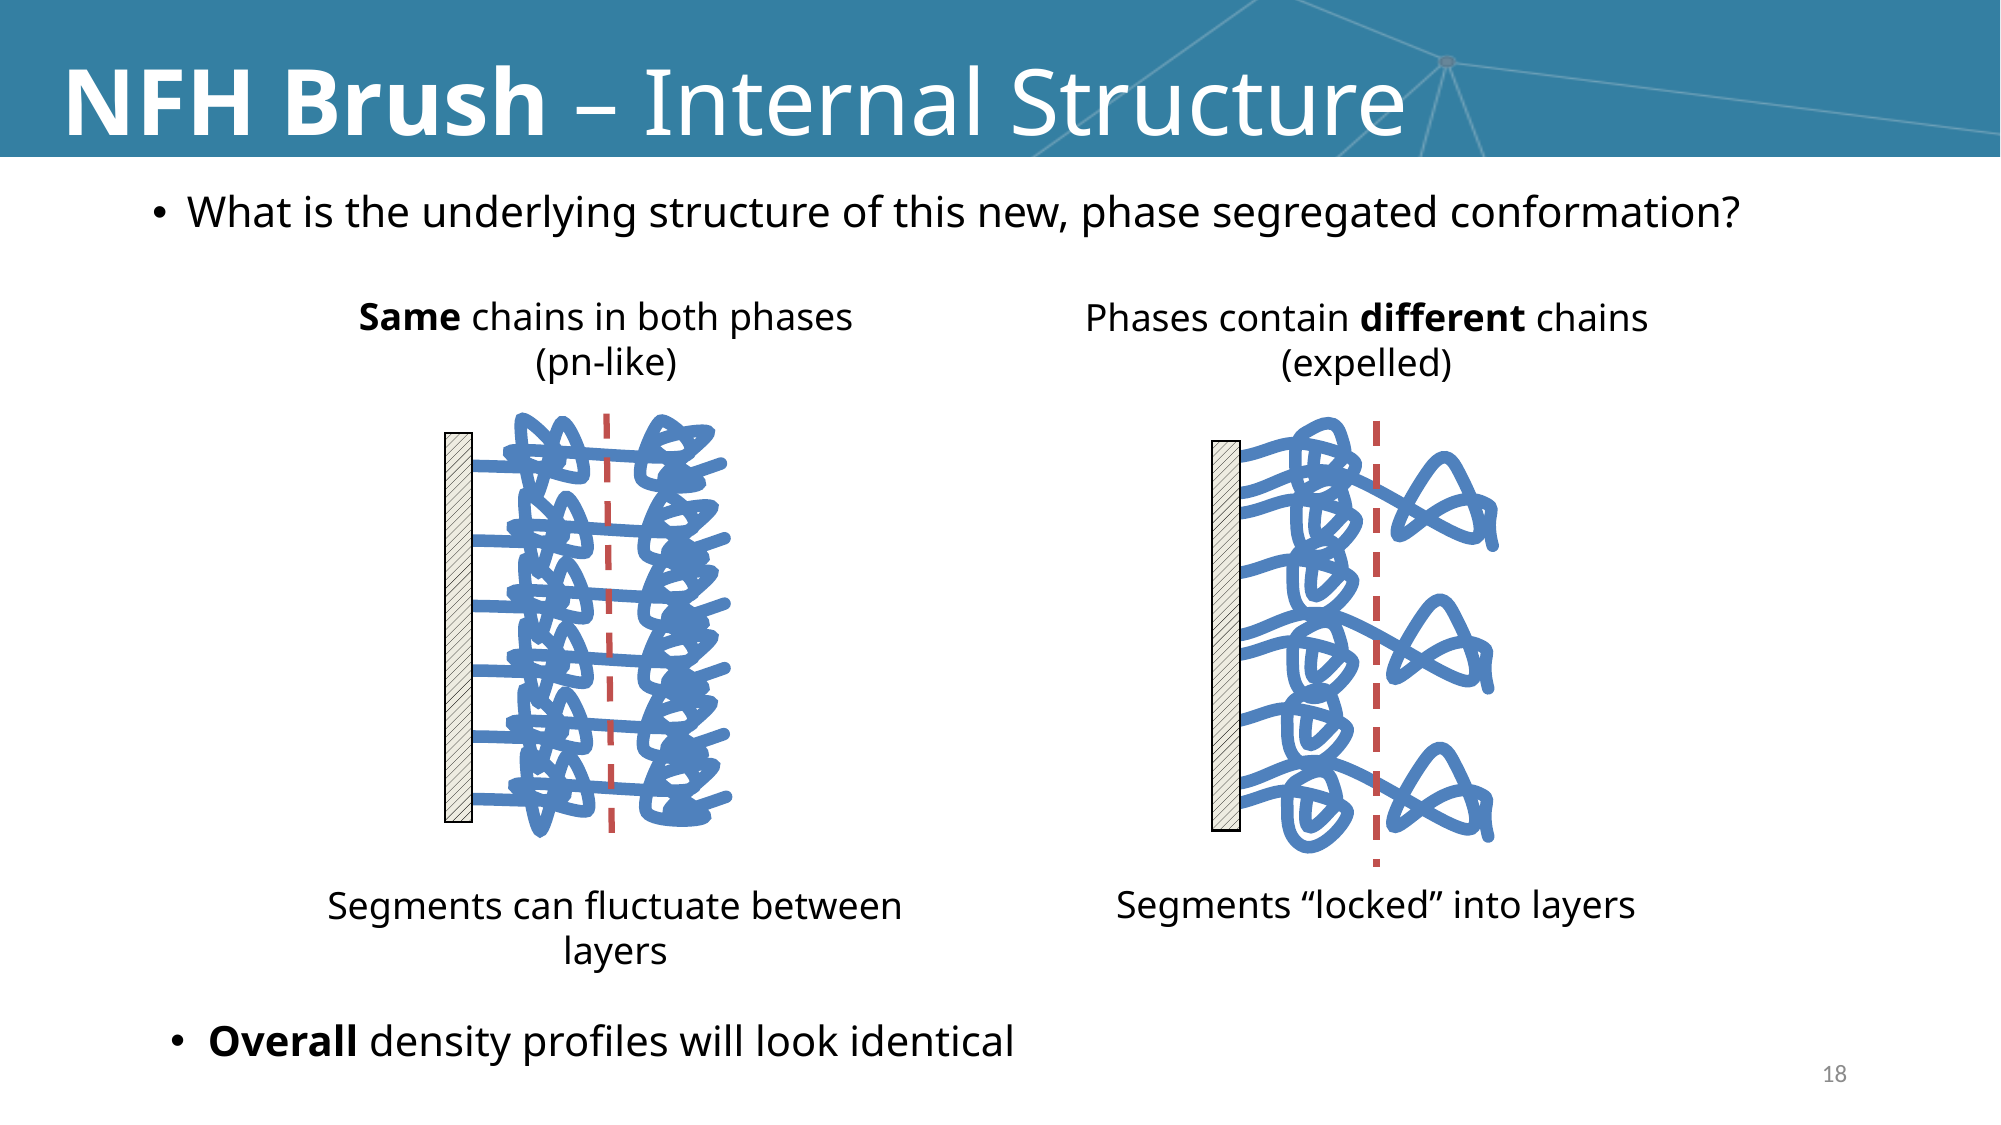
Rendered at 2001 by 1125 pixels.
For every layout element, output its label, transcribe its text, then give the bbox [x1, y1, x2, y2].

title NFH Brush – Internal Structure [46, 23, 1772, 155]
slide_number 18 [1412, 1070, 1863, 1103]
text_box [1060, 286, 1683, 935]
text_box Overall density profiles will look identical [155, 1012, 1881, 1070]
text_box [300, 285, 922, 981]
list What is the underlying structure of this new, phase segregated conformation? [137, 183, 1947, 279]
